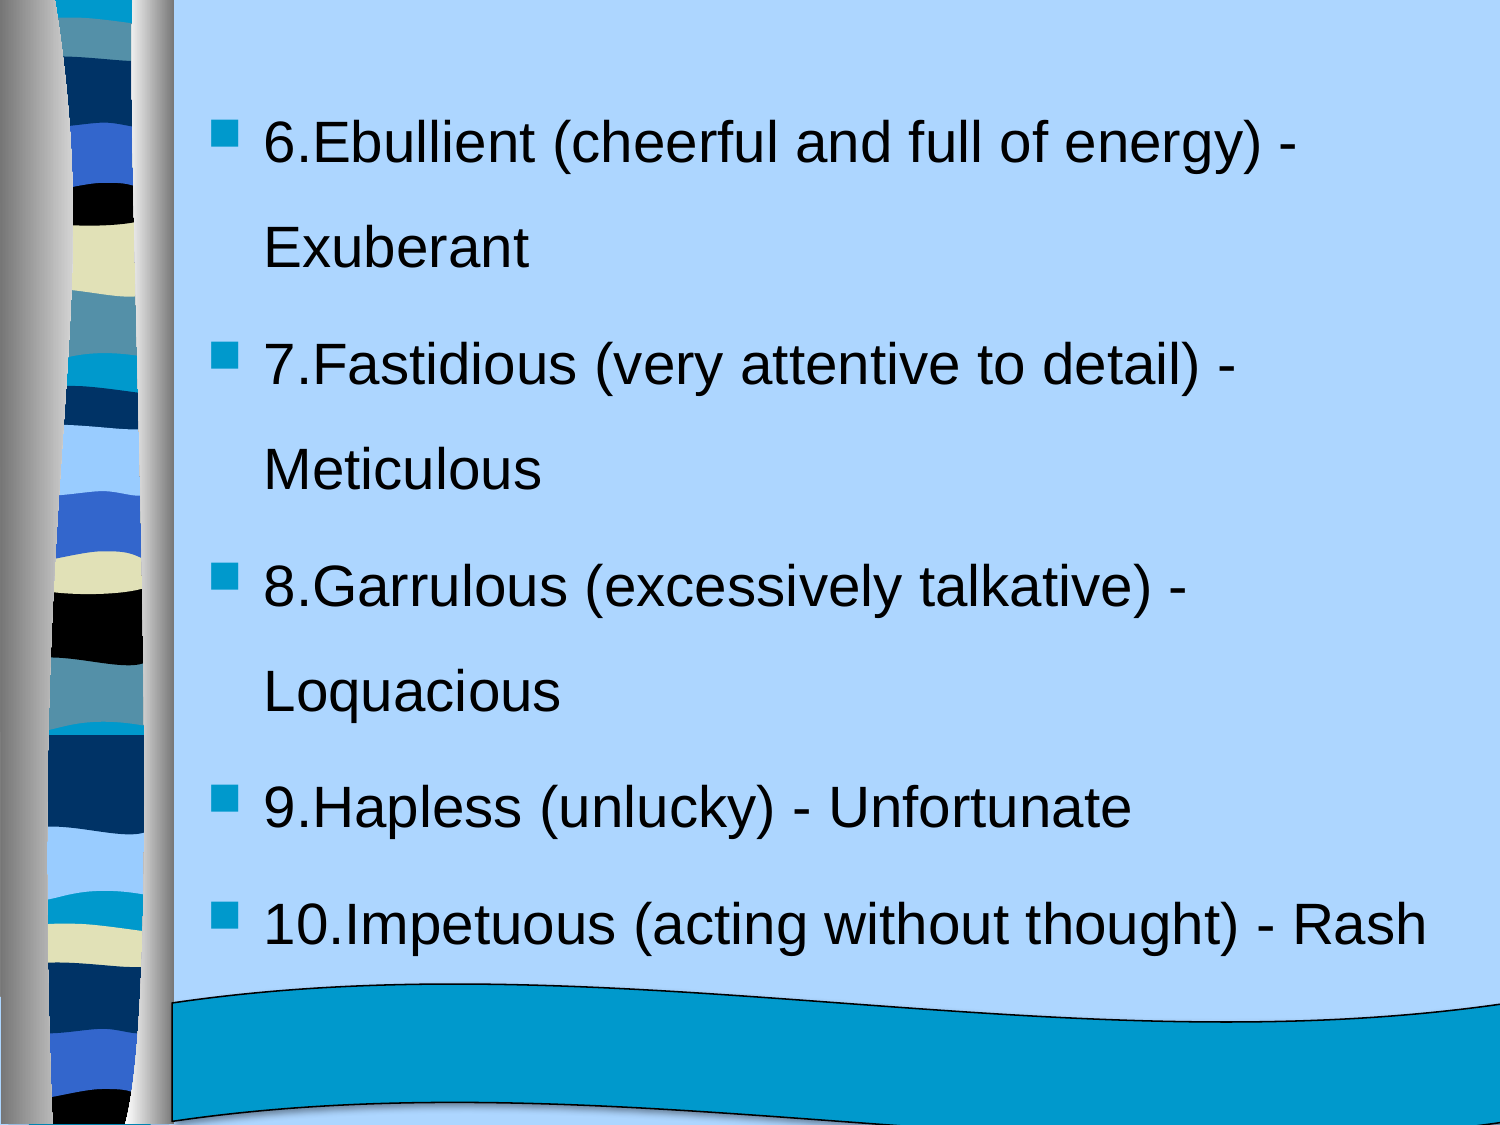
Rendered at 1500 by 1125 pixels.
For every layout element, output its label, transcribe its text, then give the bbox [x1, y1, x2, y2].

text_box [172, 984, 1500, 1125]
list 6.Ebullient (cheerful and full of energy) - Exuberant 7.Fastidious (very attentive to detail) - Meticulous 8.Garrulous (excessively talkative) - Loquacious 9.Hapless (unlucky) - Unfortunate 10.Impetuous (acting without thought) - Rash [192, 62, 1468, 1001]
